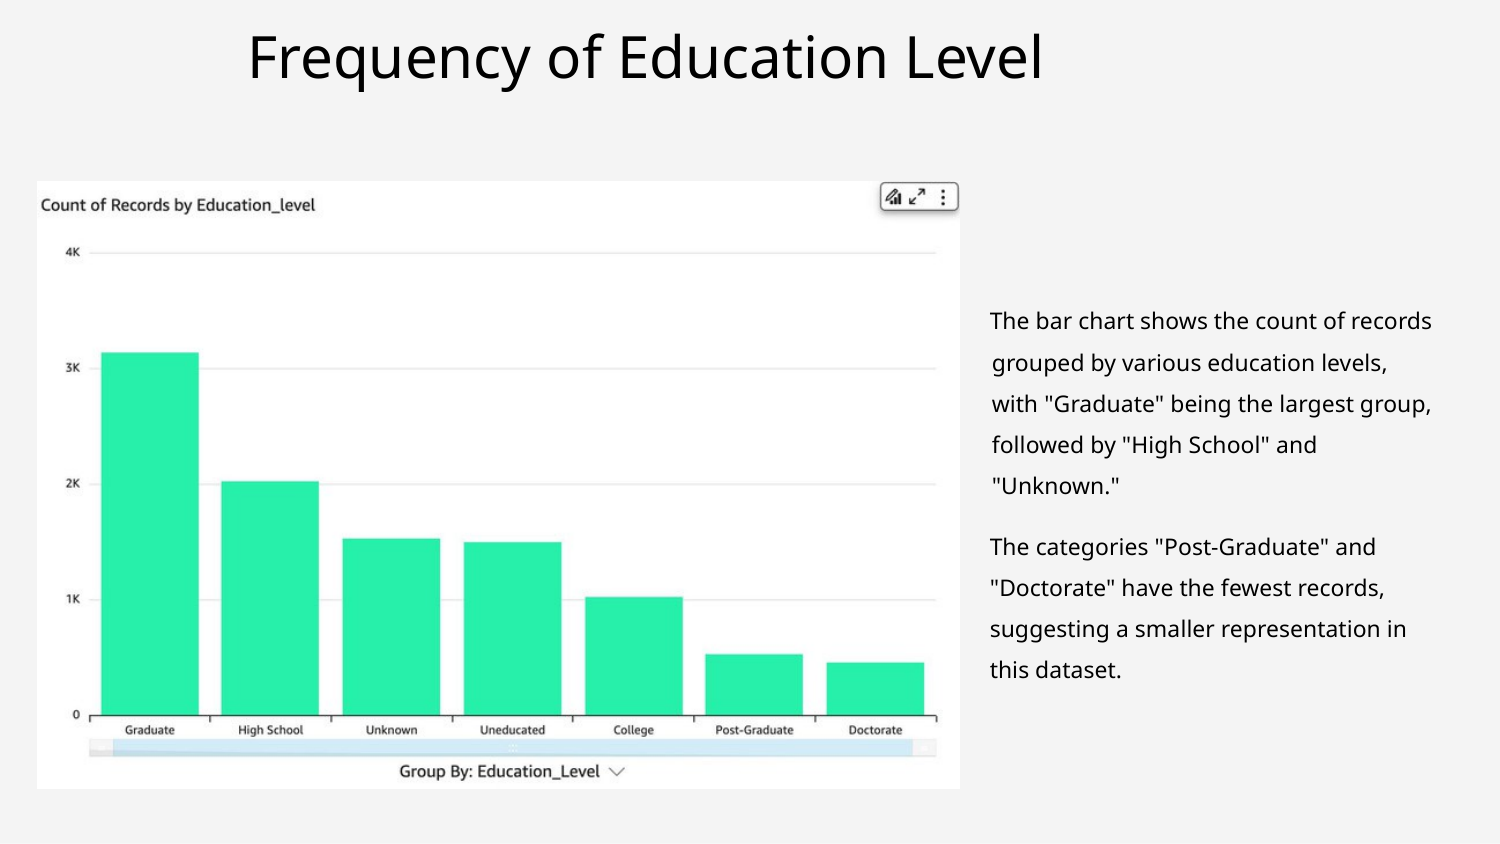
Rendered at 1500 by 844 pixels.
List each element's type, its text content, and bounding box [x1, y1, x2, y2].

picture [36, 181, 960, 789]
title Frequency of Education Level [122, 11, 1378, 161]
text_box The bar chart shows the count of records grouped by various education levels, with "Graduate" being the largest group, followed by "High School" and "Unknown." [989, 292, 1440, 499]
text_box The categories "Post-Graduate" and "Doctorate" have the fewest records, suggesting a smaller representation in this dataset. [989, 517, 1425, 683]
